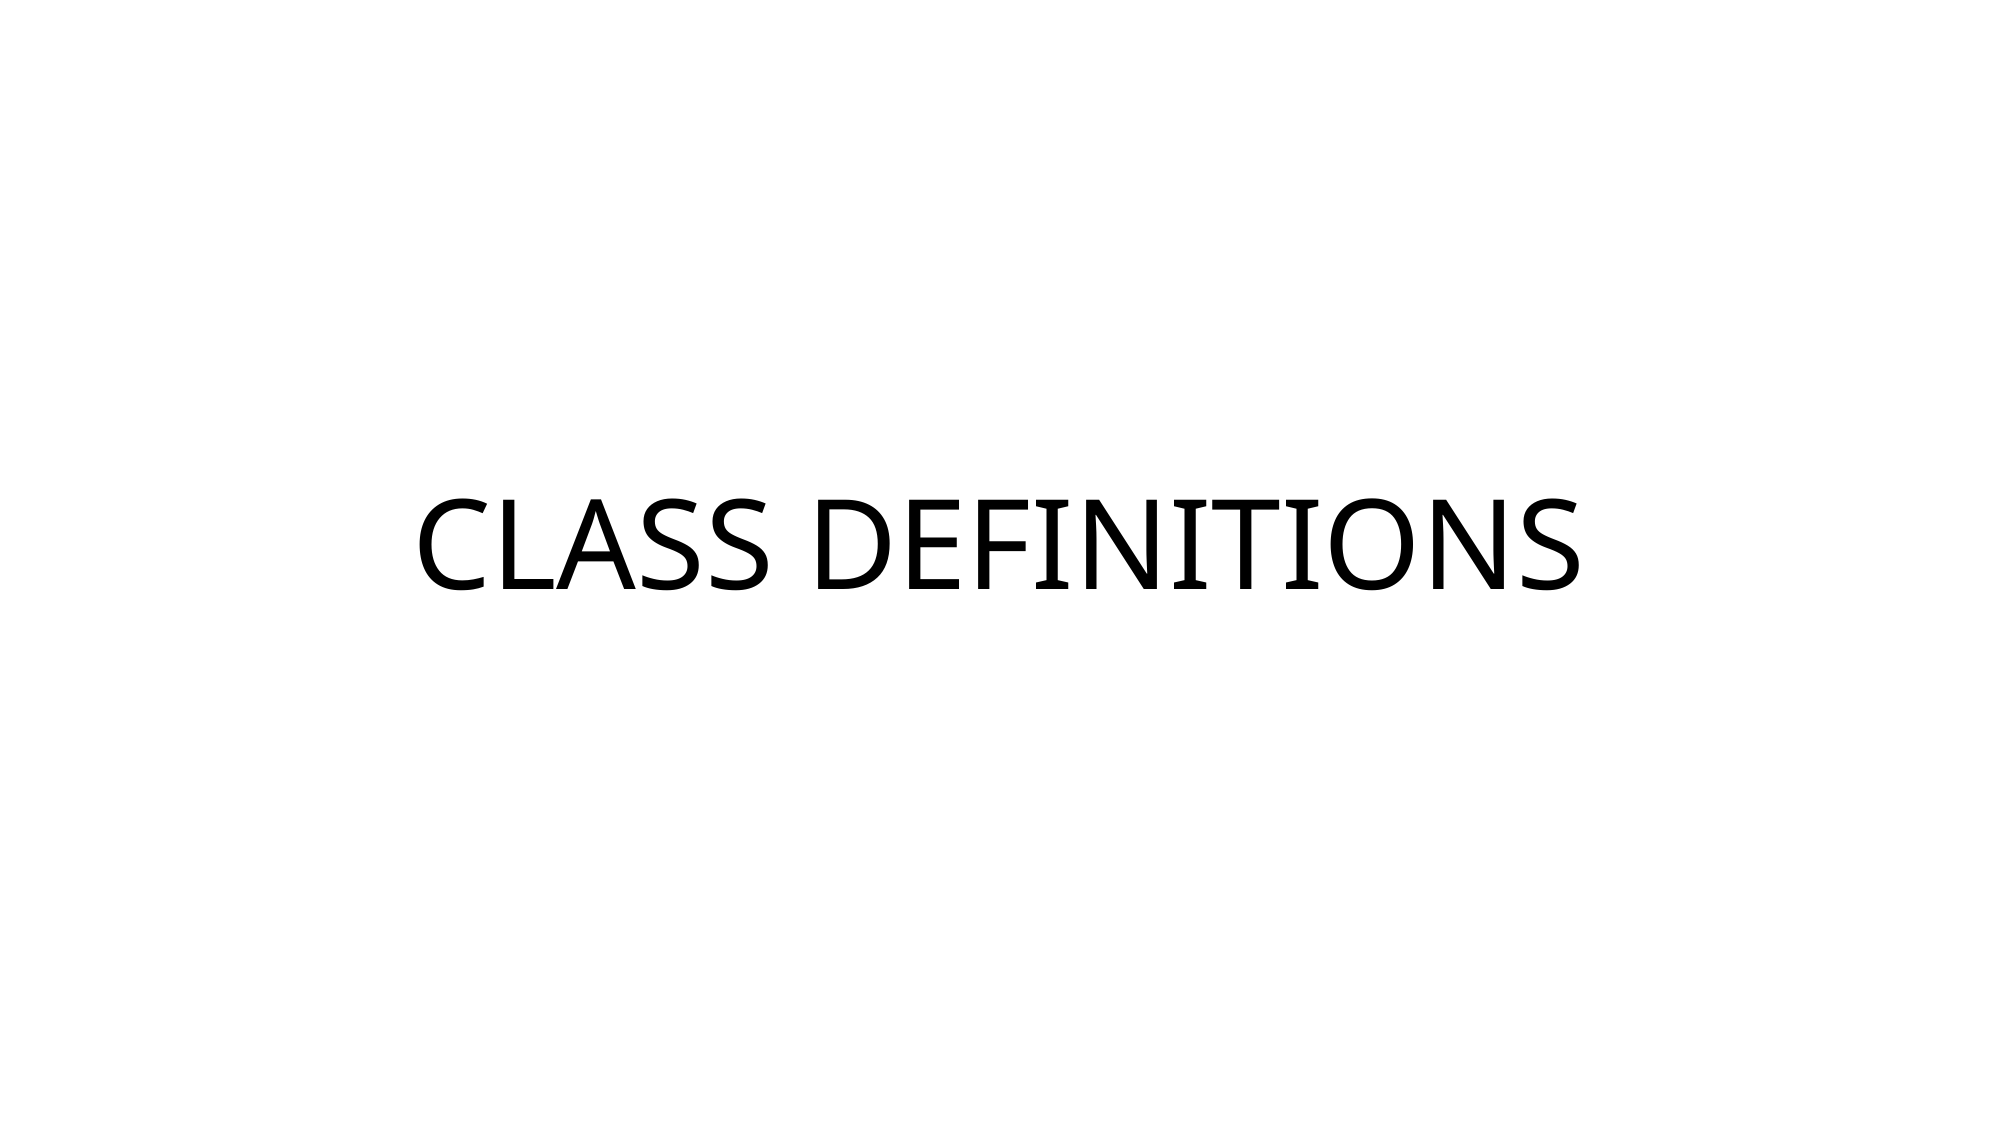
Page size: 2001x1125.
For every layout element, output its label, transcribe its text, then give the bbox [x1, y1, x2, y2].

title CLASS DEFINITIONS [136, 156, 1862, 625]
